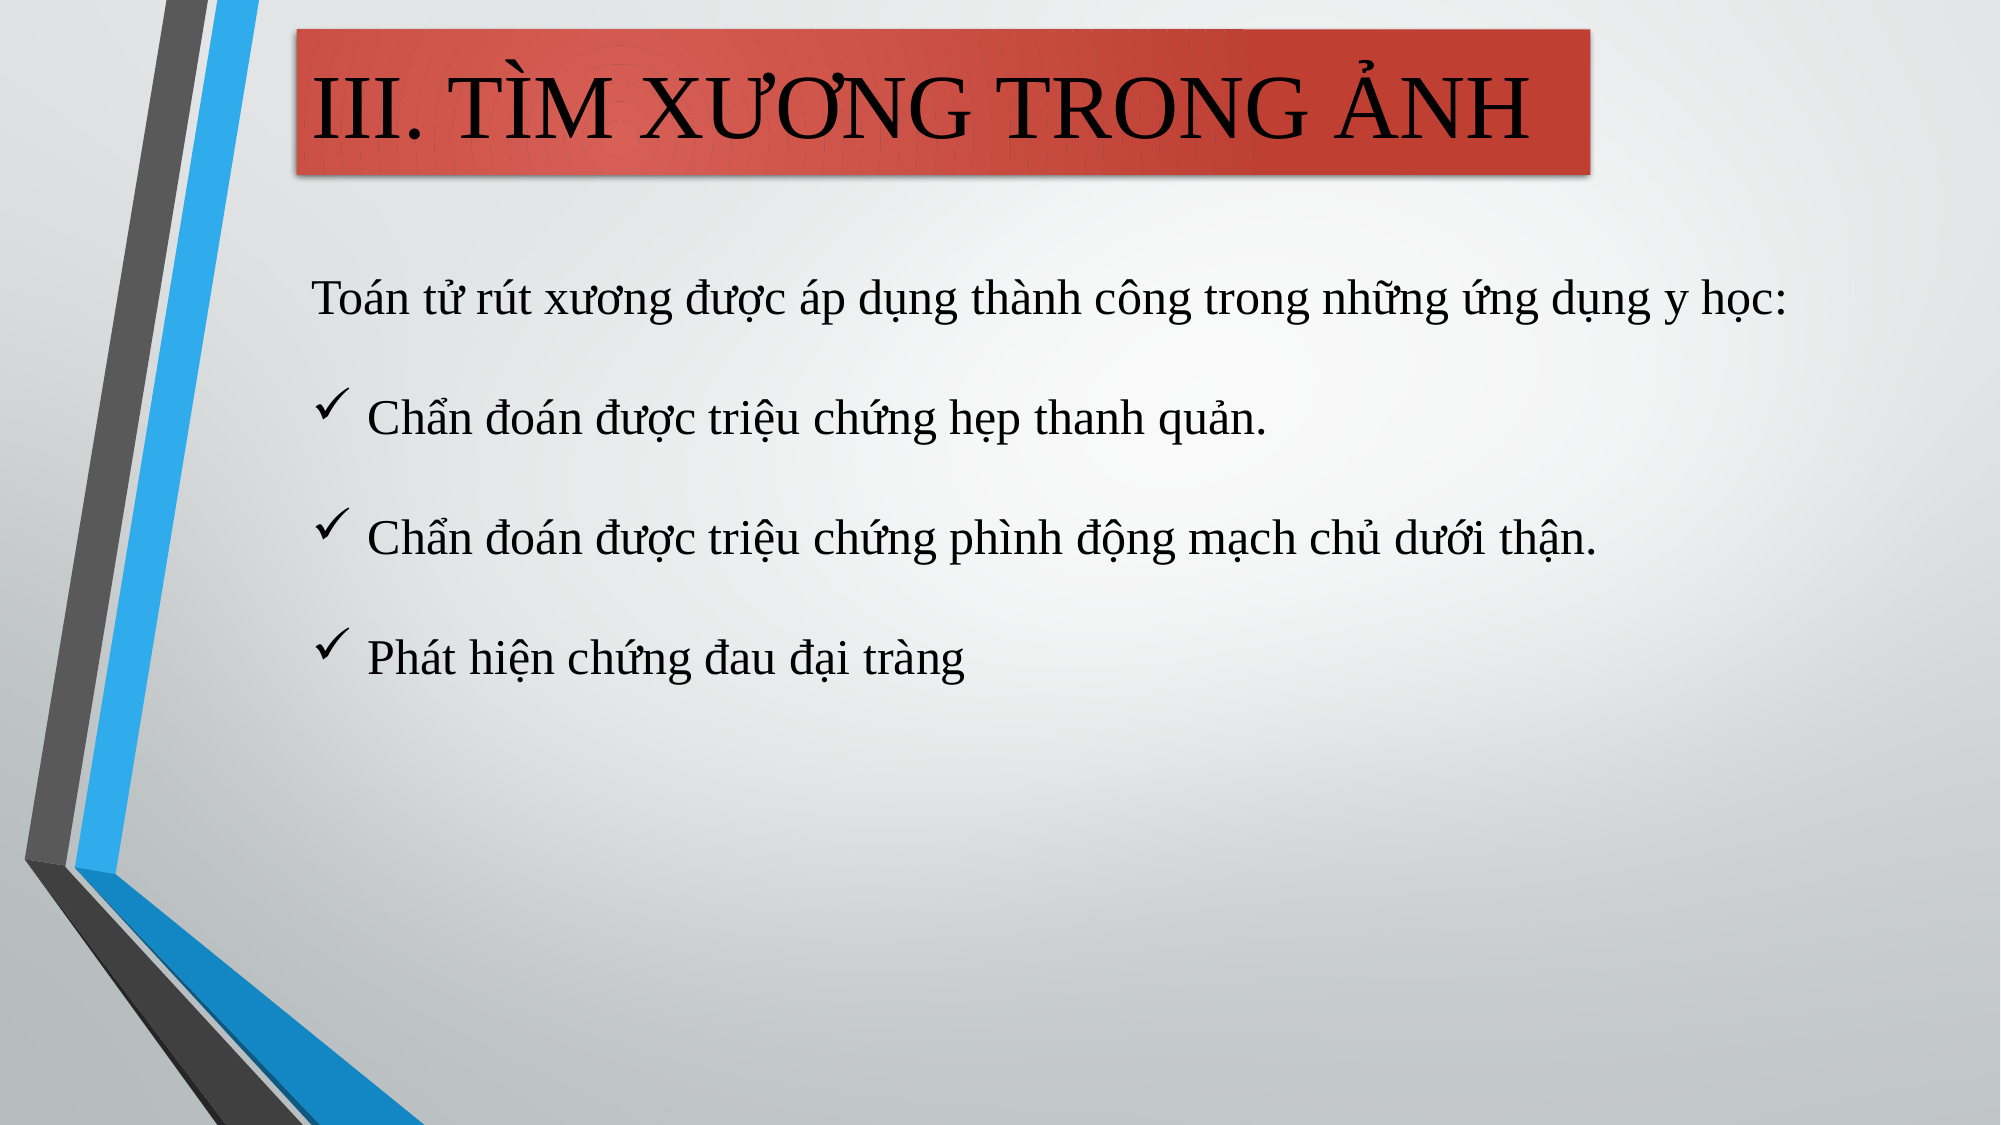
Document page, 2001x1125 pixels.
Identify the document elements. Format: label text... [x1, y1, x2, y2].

text_box Toán tử rút xương được áp dụng thành công trong những ứng dụng y học: Chẩn đoán được triệu chứng hẹp thanh quản. Chẩn đoán được triệu chứng phình động mạch chủ dưới thận. Phát hiện chứng đau đại tràng [296, 257, 2000, 752]
text_box III. TÌM XƯƠNG TRONG ẢNH [296, 29, 1591, 175]
